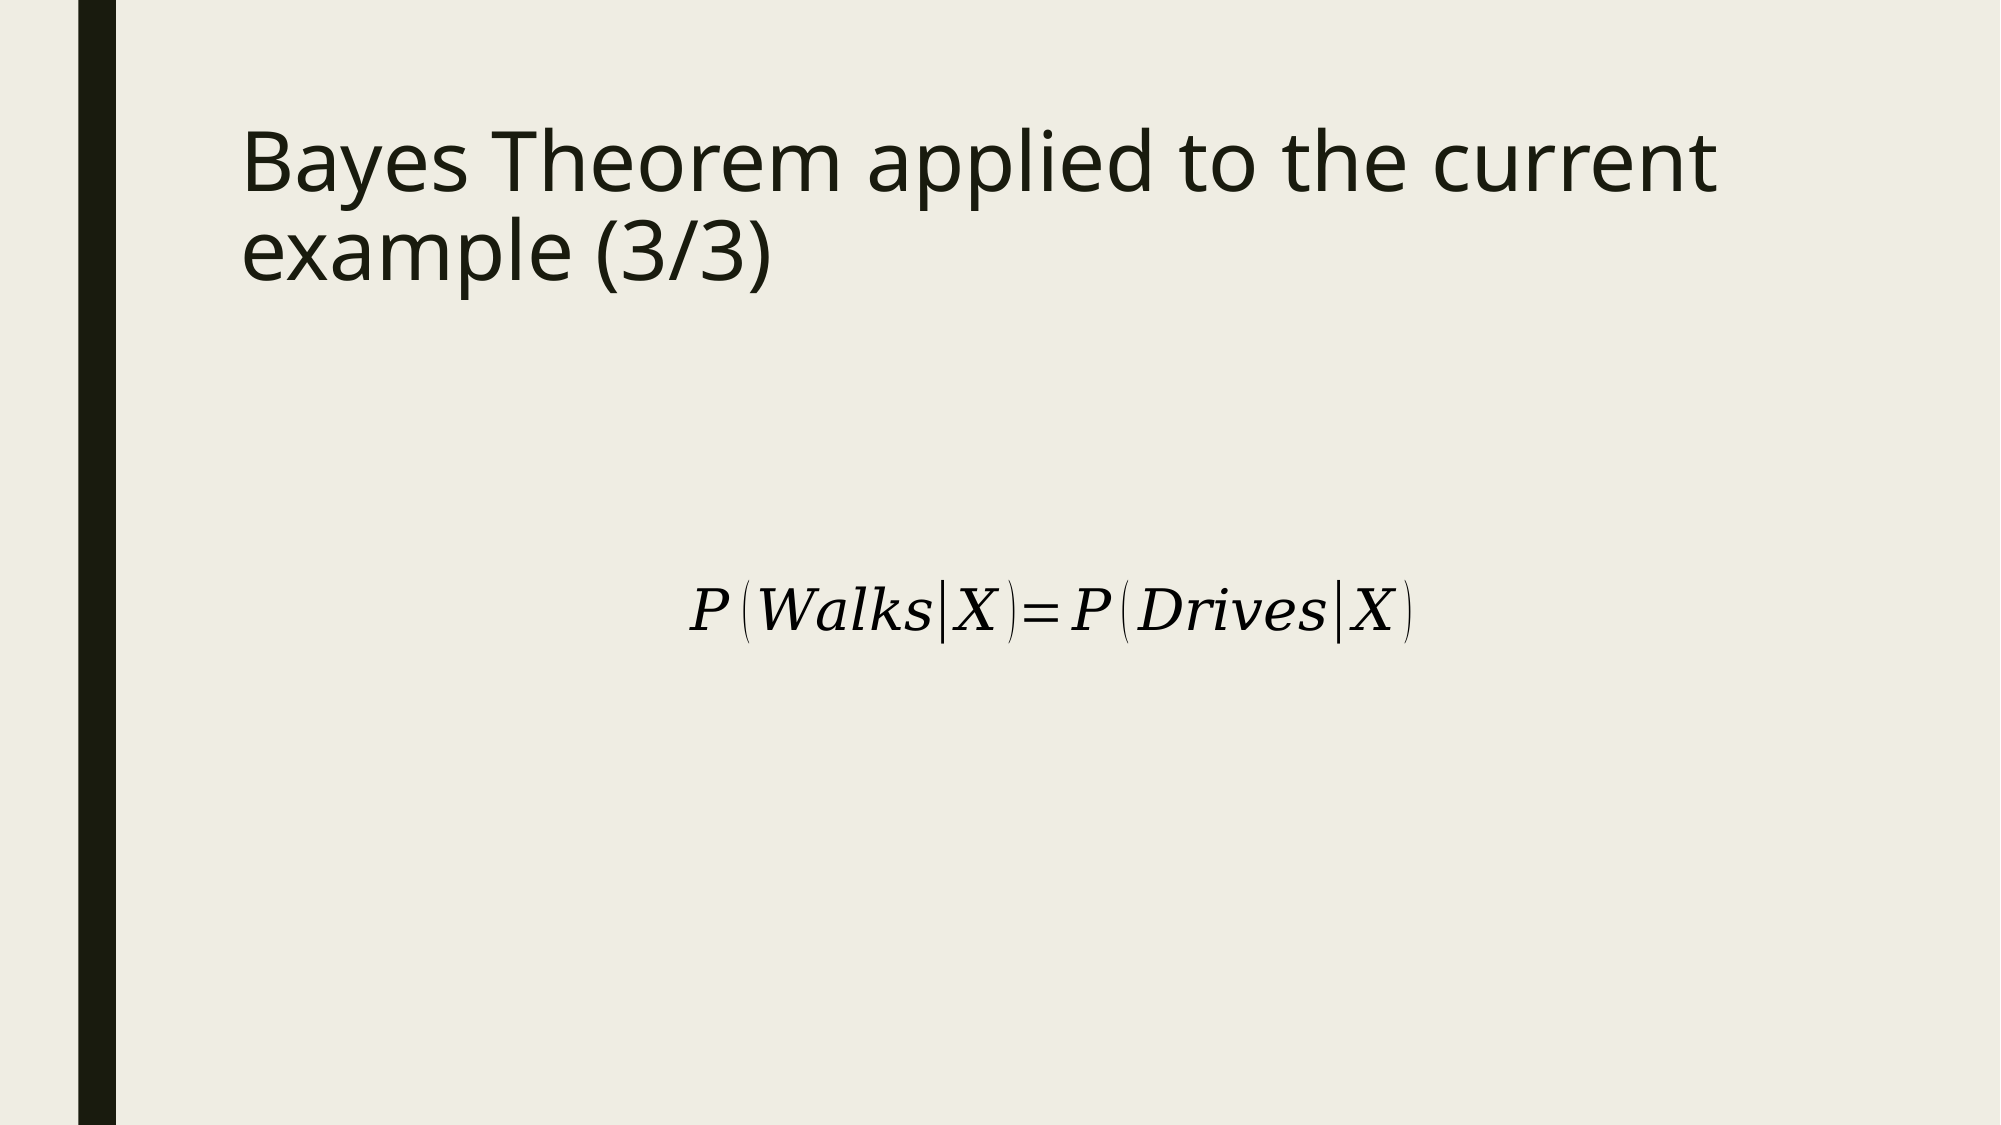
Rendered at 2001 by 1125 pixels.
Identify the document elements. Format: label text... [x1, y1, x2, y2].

title Bayes Theorem applied to the current example (3/3) [225, 112, 1800, 306]
